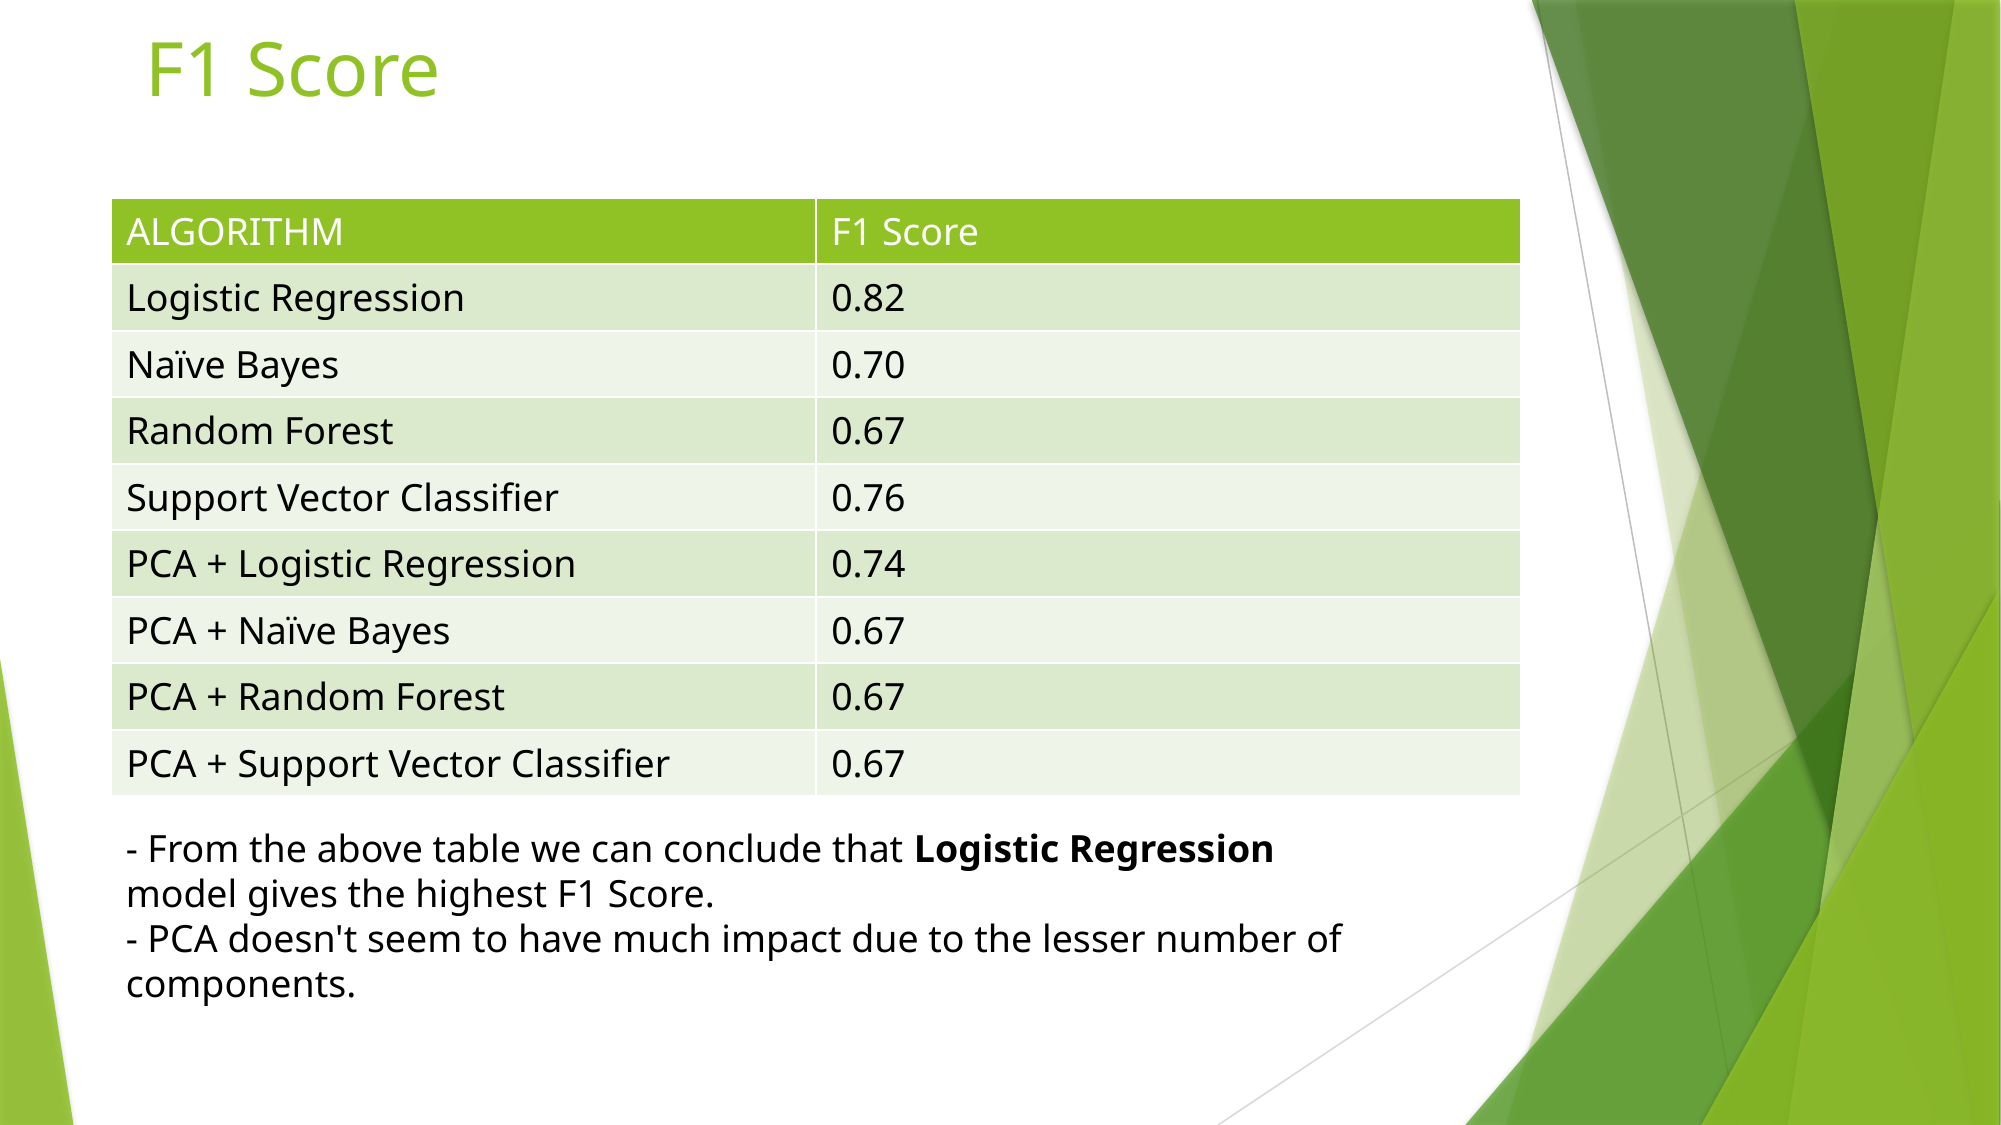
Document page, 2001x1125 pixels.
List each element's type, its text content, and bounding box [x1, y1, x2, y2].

table_cell Naïve Bayes [112, 332, 815, 396]
table_cell Logistic Regression [112, 265, 815, 330]
table_cell 0.76 [817, 465, 1520, 529]
table_cell Random Forest [112, 398, 815, 463]
table_header F1 Score [817, 199, 1520, 263]
table_cell Support Vector Classifier [112, 465, 815, 529]
table_cell 0.67 [817, 598, 1520, 662]
table_cell PCA + Support Vector Classifier [112, 731, 815, 795]
table_cell 0.70 [817, 332, 1520, 396]
table_cell 0.67 [817, 731, 1520, 795]
table_cell PCA + Random Forest [112, 664, 815, 729]
text_box - From the above table we can conclude that Logistic Regression model gives the highest F1 Score. - PCA doesn't seem to have much impact due to the lesser number of components. [111, 817, 1374, 1013]
table_cell PCA + Logistic Regression [112, 531, 815, 596]
table_header ALGORITHM [112, 199, 815, 263]
table_cell 0.82 [817, 265, 1520, 330]
text_box F1 Score [111, 13, 1522, 147]
table_cell 0.74 [817, 531, 1520, 596]
table_cell 0.67 [817, 398, 1520, 463]
table_cell 0.67 [817, 664, 1520, 729]
table_cell PCA + Naïve Bayes [112, 598, 815, 662]
